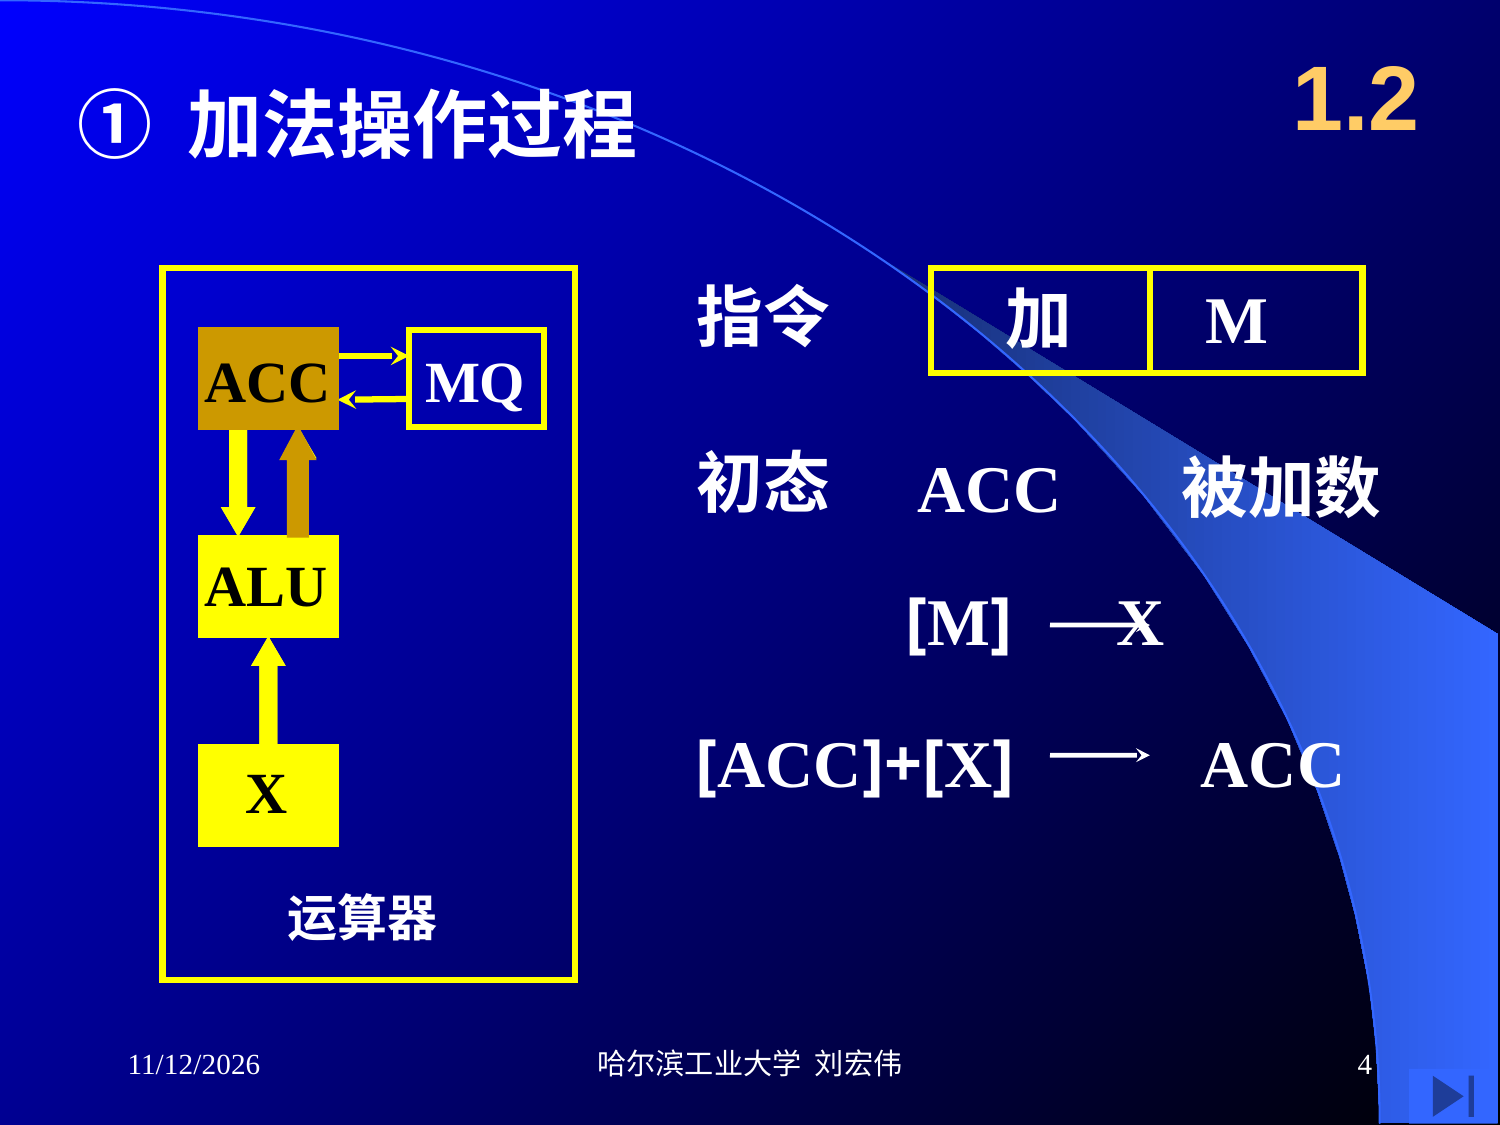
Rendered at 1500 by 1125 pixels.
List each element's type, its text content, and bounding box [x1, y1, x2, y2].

footer 哈尔滨工业大学 刘宏伟 [512, 1024, 988, 1101]
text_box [672, 265, 1363, 374]
text_box 1.2 [1262, 24, 1450, 163]
slide_number 4 [1074, 1024, 1388, 1101]
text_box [200, 570, 1413, 845]
text_box [1409, 1068, 1498, 1124]
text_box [162, 267, 576, 981]
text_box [1366, 329, 1439, 534]
text_box ① 加法操作过程 [62, 69, 863, 175]
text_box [200, 329, 1361, 809]
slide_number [112, 1024, 426, 1101]
